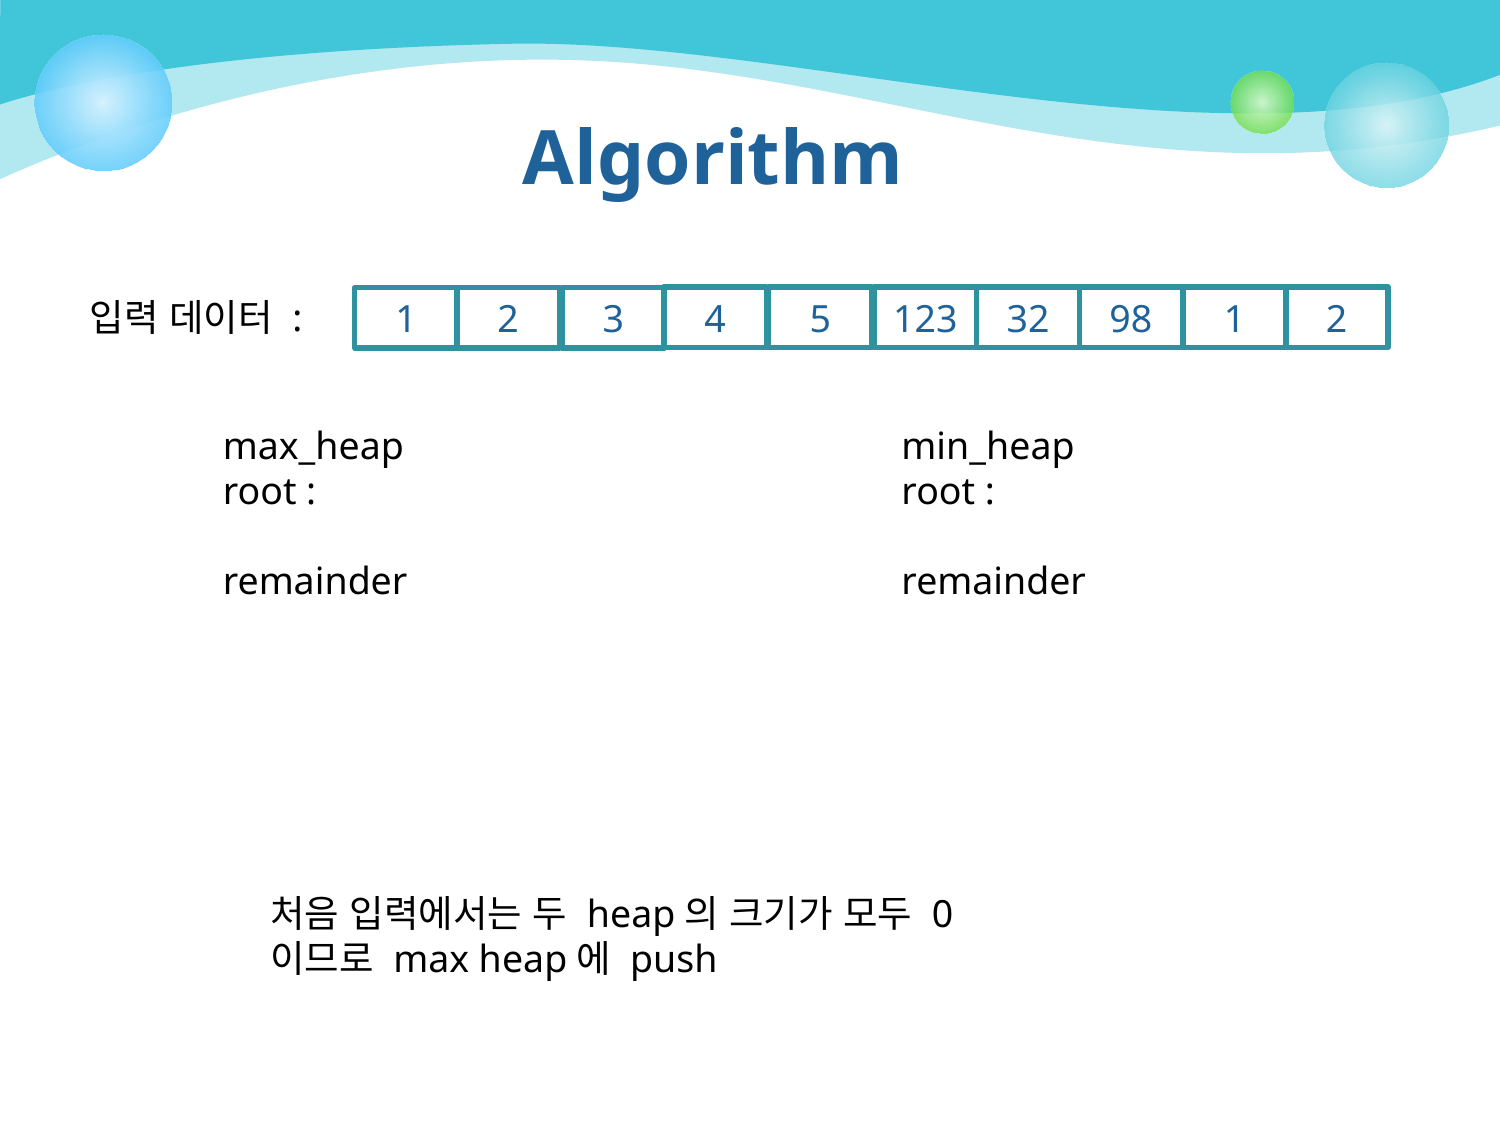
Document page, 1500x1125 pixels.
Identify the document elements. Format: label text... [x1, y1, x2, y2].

text_box 32 [974, 284, 1077, 350]
text_box 4 [661, 284, 766, 350]
text_box 2 [1283, 284, 1391, 350]
title Algorithm [38, 102, 1389, 290]
text_box 2 [454, 285, 559, 351]
text_box 입력 데이터 : [75, 287, 318, 347]
text_box 3 [559, 285, 667, 351]
text_box min_heap root : remainder [886, 415, 1337, 610]
text_box 123 [871, 284, 974, 350]
text_box 1 [1181, 284, 1283, 350]
text_box 98 [1077, 284, 1181, 350]
text_box 1 [352, 285, 454, 351]
text_box 5 [766, 284, 871, 350]
text_box 처음 입력에서는 두 heap의 크기가 모두 0이므로 max heap에 push [255, 882, 978, 987]
text_box max_heap root : remainder [208, 415, 560, 610]
